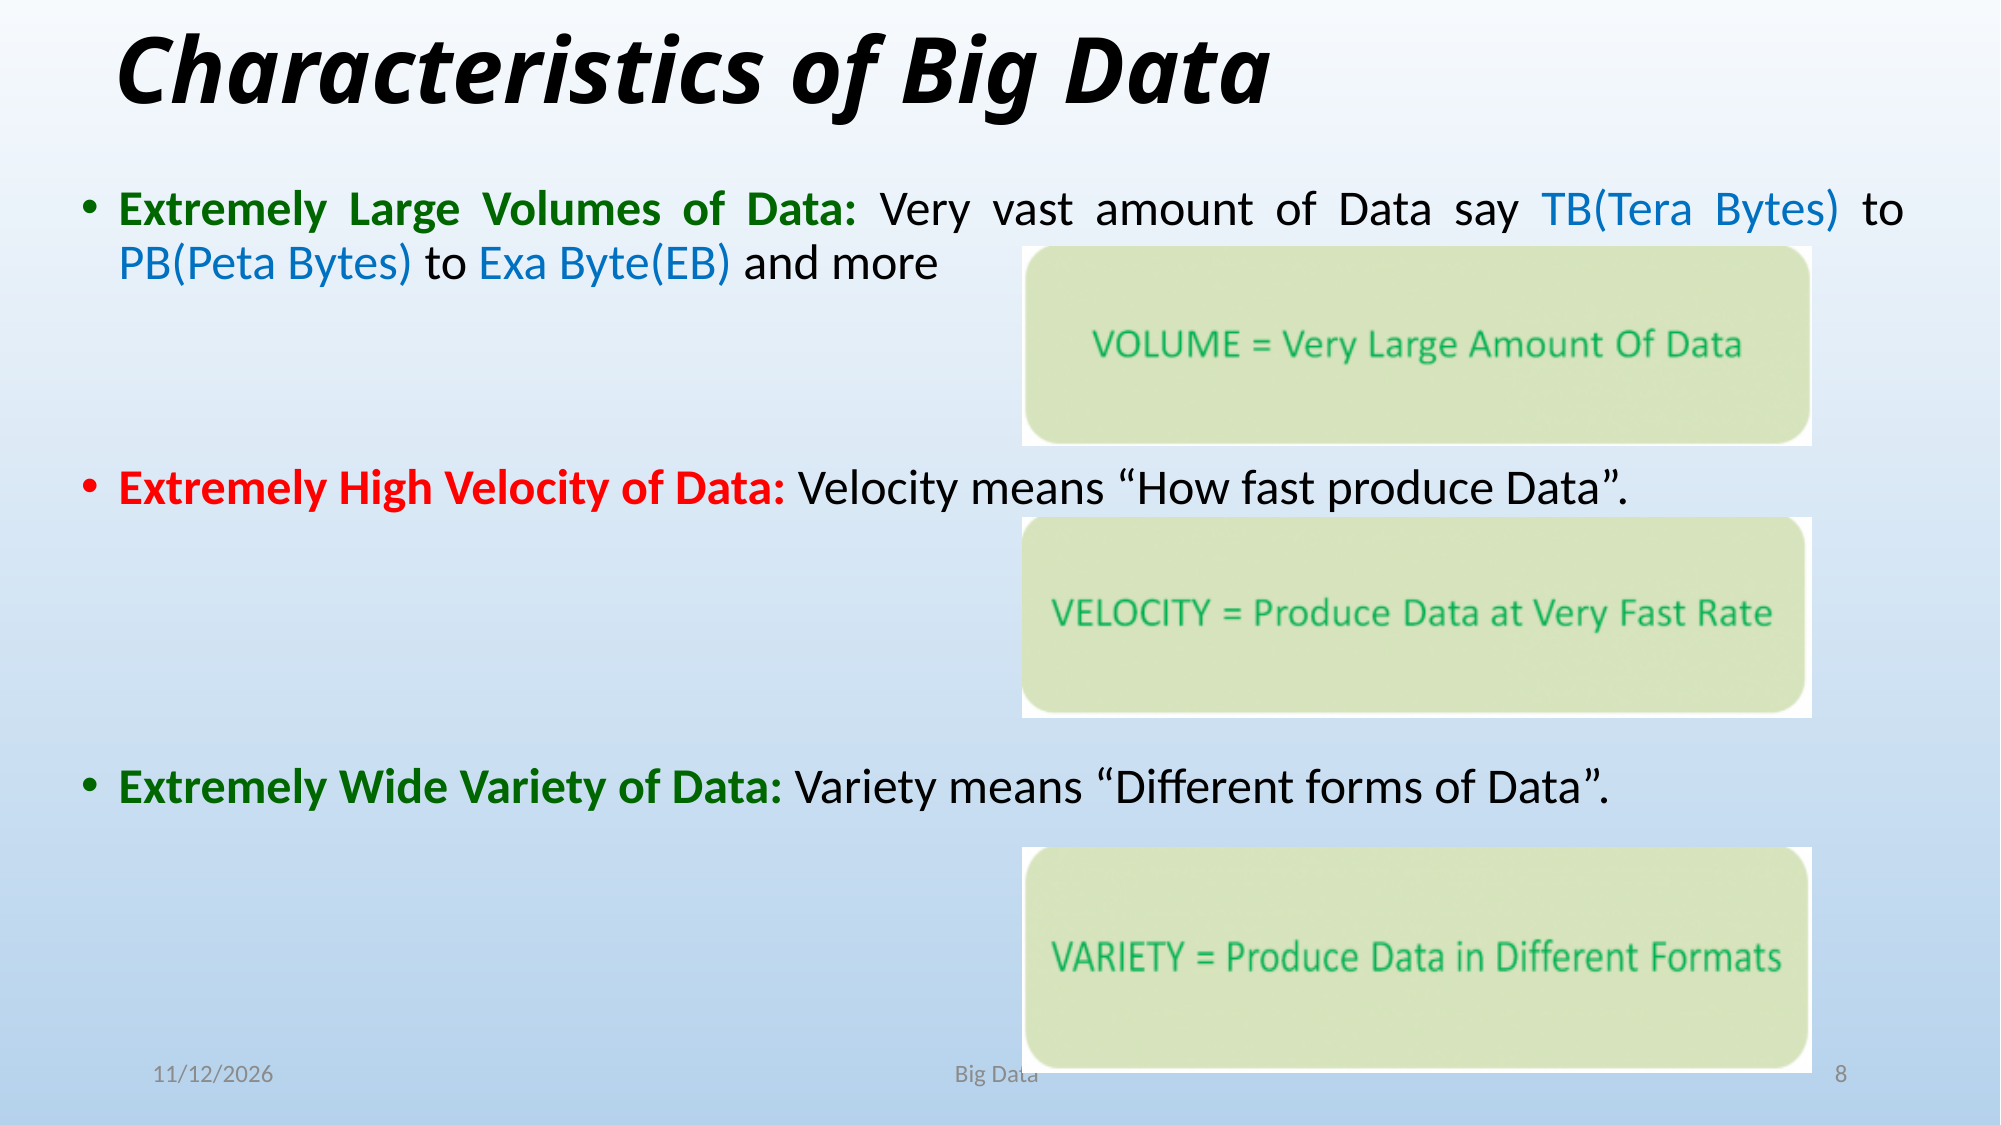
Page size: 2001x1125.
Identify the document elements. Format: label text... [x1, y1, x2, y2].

list Extremely Large Volumes of Data: Very vast amount of Data say TB(Tera Bytes) to PB(Peta Bytes) to Exa Byte(EB) and more Extremely High Velocity of Data: Velocity means “How fast produce Data”. Extremely Wide Variety of Data: Variety means “Different forms of Data”. [66, 174, 1920, 1005]
footer Big Data [662, 1042, 1338, 1103]
title Characteristics of Big Data [99, 14, 1681, 133]
picture [1022, 847, 1812, 1073]
picture [1022, 517, 1812, 718]
picture [1022, 246, 1812, 447]
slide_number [137, 1042, 588, 1103]
slide_number 8 [1412, 1042, 1863, 1103]
